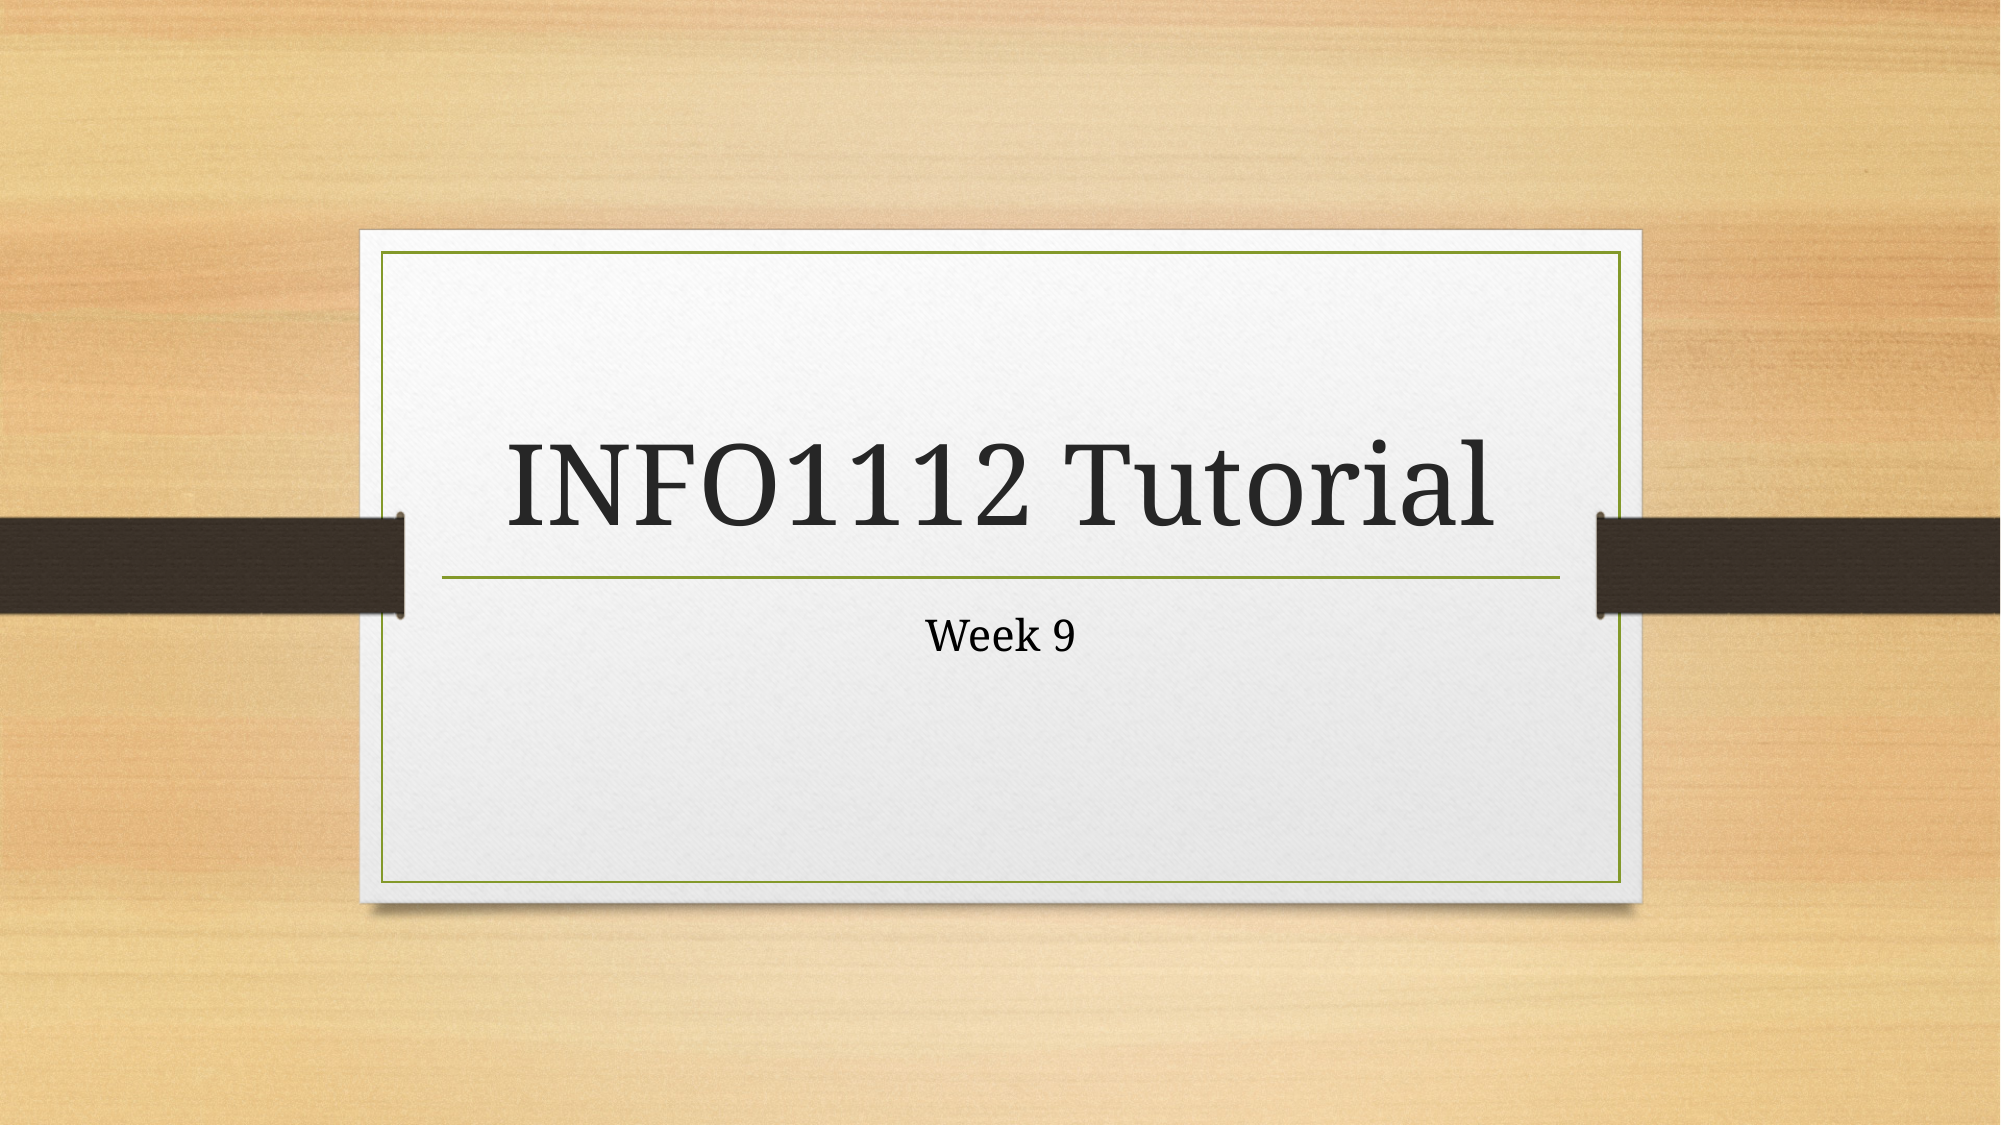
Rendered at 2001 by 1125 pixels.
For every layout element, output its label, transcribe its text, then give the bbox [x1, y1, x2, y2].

title INFO1112 Tutorial [441, 306, 1560, 556]
picture [0, 0, 2001, 1125]
subtitle Week 9 [441, 600, 1560, 817]
